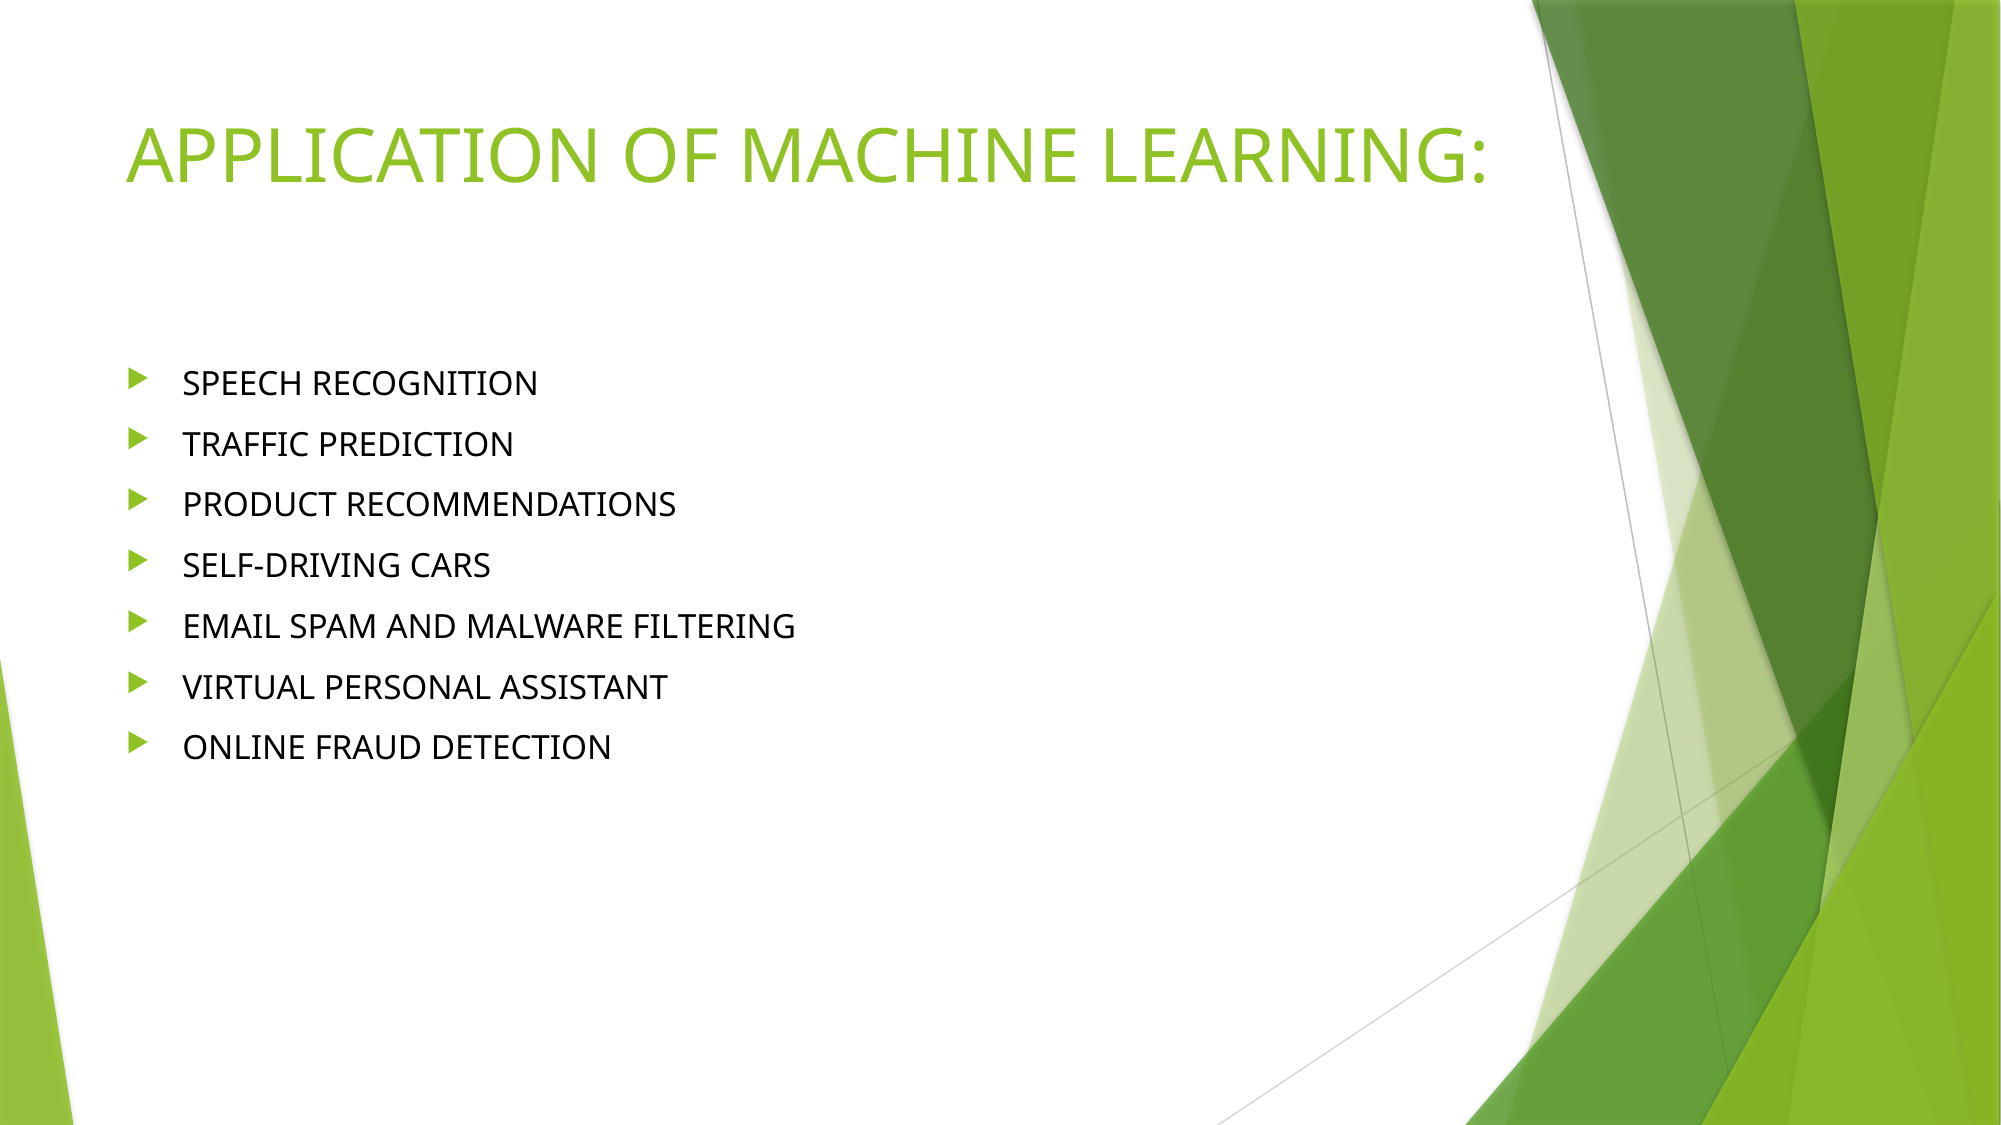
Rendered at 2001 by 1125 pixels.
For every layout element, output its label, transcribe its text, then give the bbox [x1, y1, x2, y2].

list Speech Recognition Traffic prediction Product recommendations Self-driving cars Email Spam and Malware Filtering Virtual Personal Assistant Online Fraud Detection [111, 354, 1190, 900]
title APPLICATION OF MACHINE LEARNING: [111, 99, 1522, 317]
